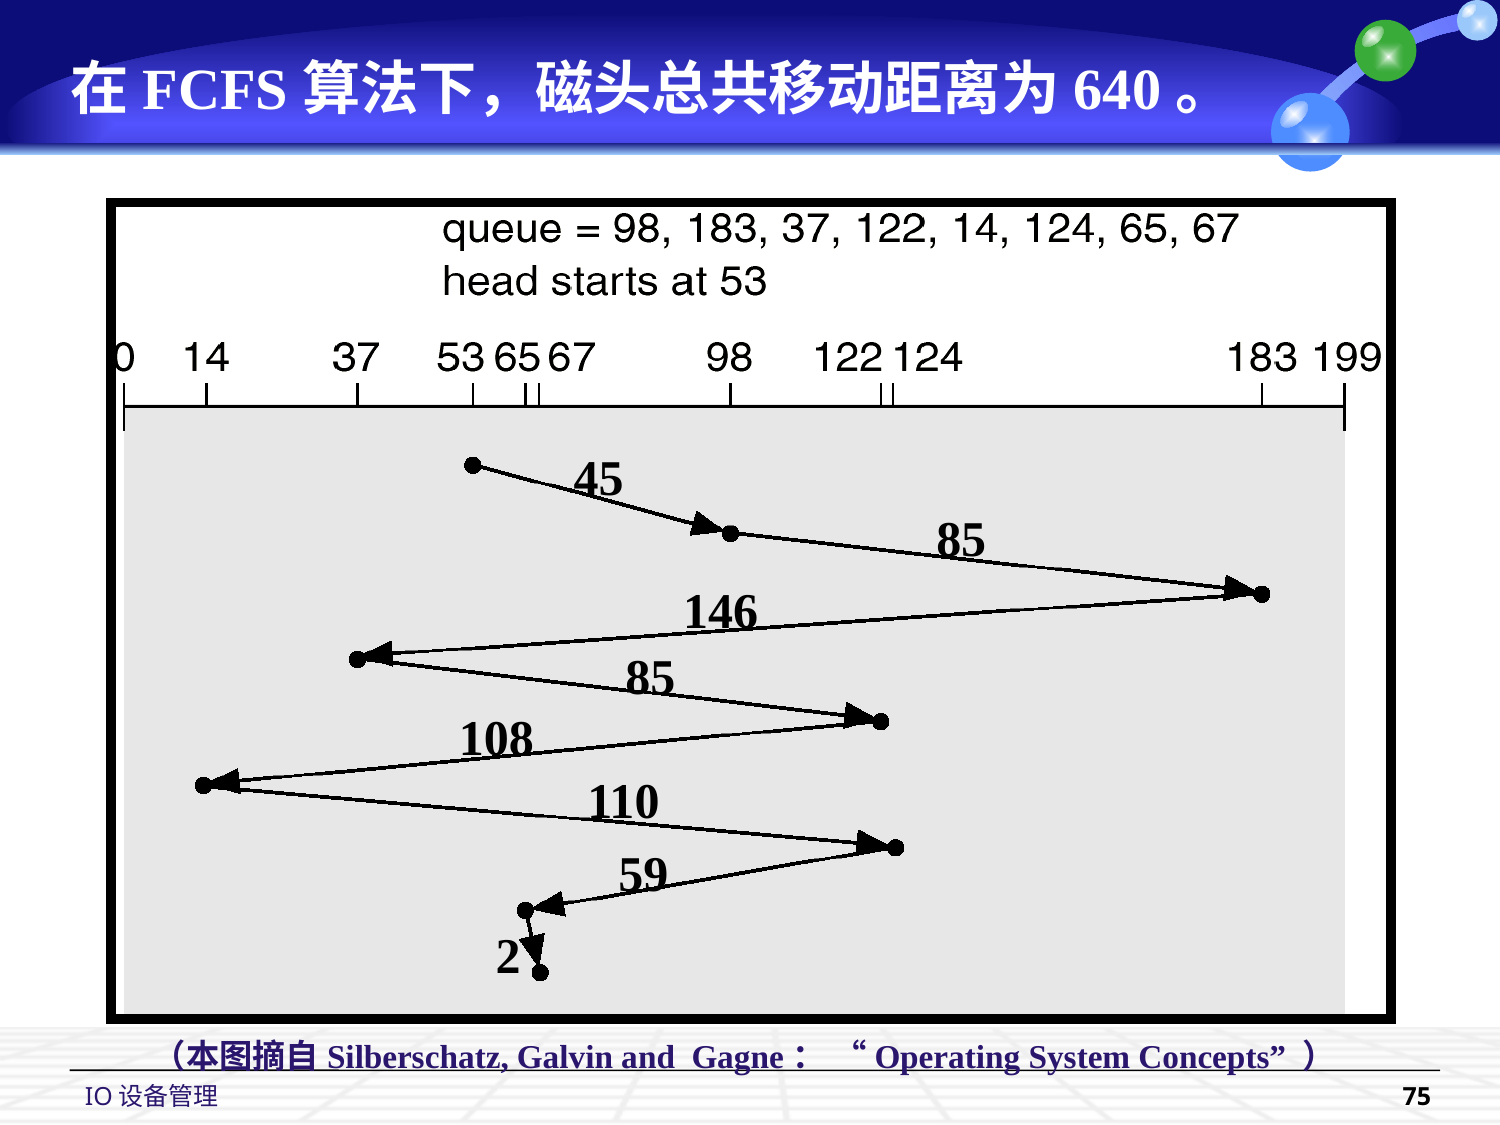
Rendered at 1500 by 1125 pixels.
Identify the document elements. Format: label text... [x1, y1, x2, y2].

picture [115, 206, 1387, 1015]
text_box 在FCFS算法下，磁头总共移动距离为640。 [55, 43, 1249, 129]
text_box （本图摘自Silberschatz, Galvin and Gagne： “Operating System Concepts” ） [138, 1028, 1351, 1083]
footer IO设备管理 [69, 1072, 545, 1123]
slide_number 75 [1095, 1072, 1447, 1124]
picture [0, 1028, 1500, 1125]
